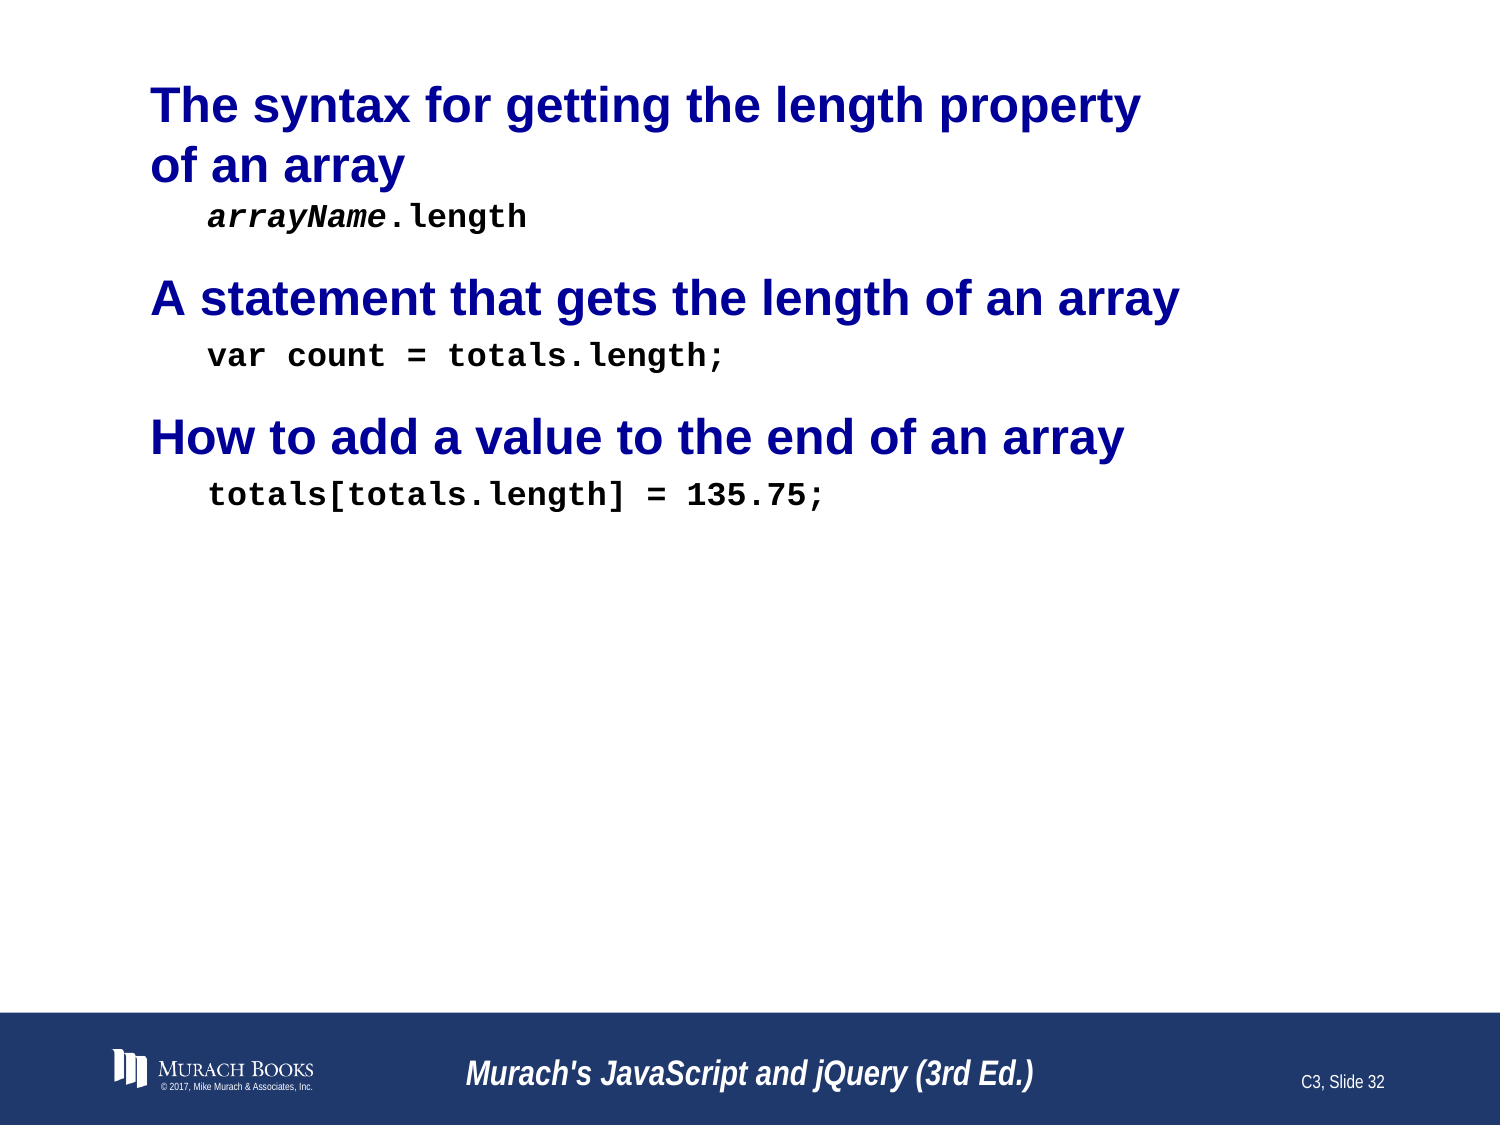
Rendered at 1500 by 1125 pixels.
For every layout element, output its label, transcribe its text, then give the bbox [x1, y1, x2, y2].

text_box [149, 199, 1350, 516]
slide_number Murach's JavaScript and jQuery (3rd Ed.) [463, 1025, 1050, 1100]
slide_number C3, Slide 32 [1087, 1025, 1400, 1100]
title The syntax for getting the length property of an array [150, 102, 1350, 164]
footer © 2017, Mike Murach & Associates, Inc. [12, 1025, 463, 1100]
